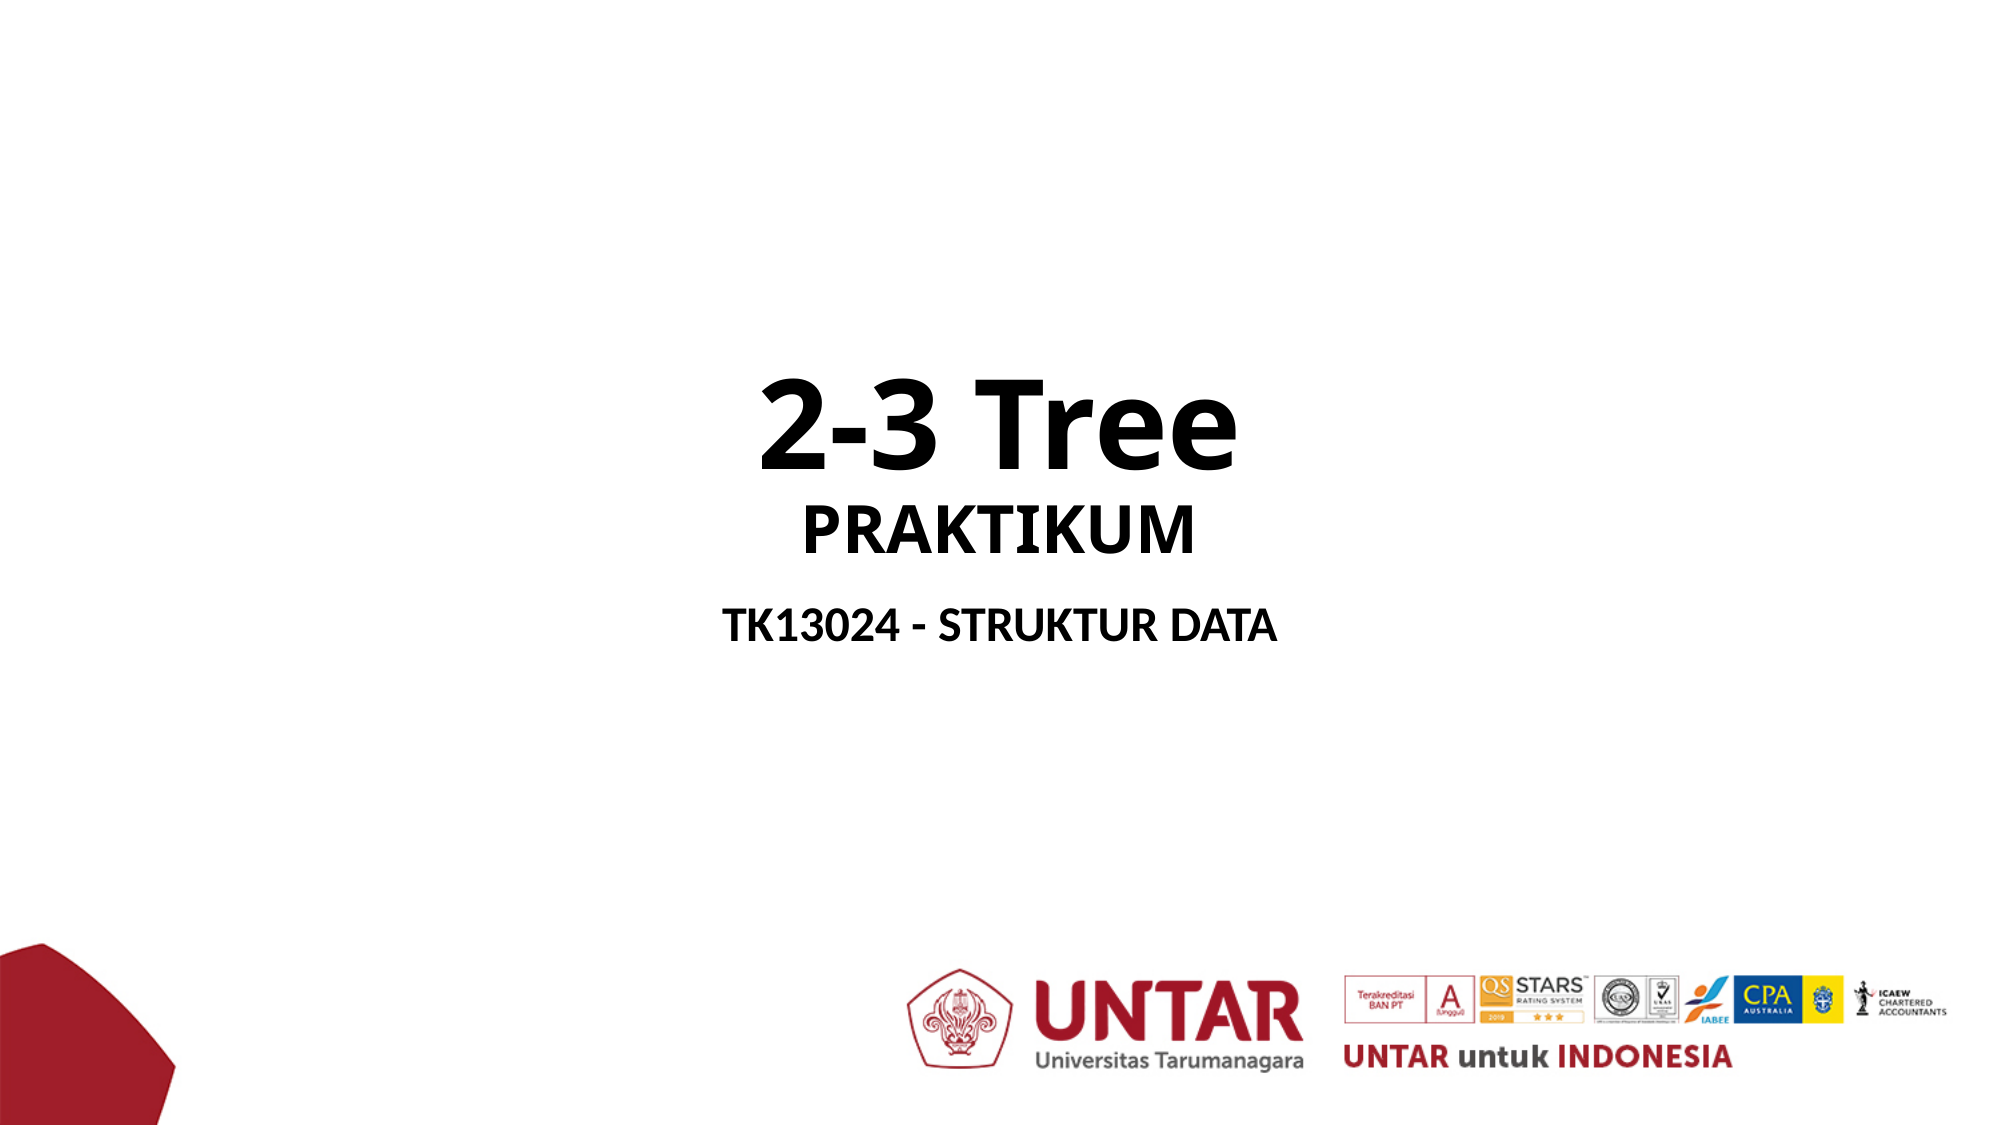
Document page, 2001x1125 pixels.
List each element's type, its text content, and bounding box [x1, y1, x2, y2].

subtitle TK13024 - STRUKTUR DATA [249, 590, 1750, 863]
title 2-3 Tree PRAKTIKUM [249, 184, 1750, 576]
picture [0, 0, 2001, 1125]
